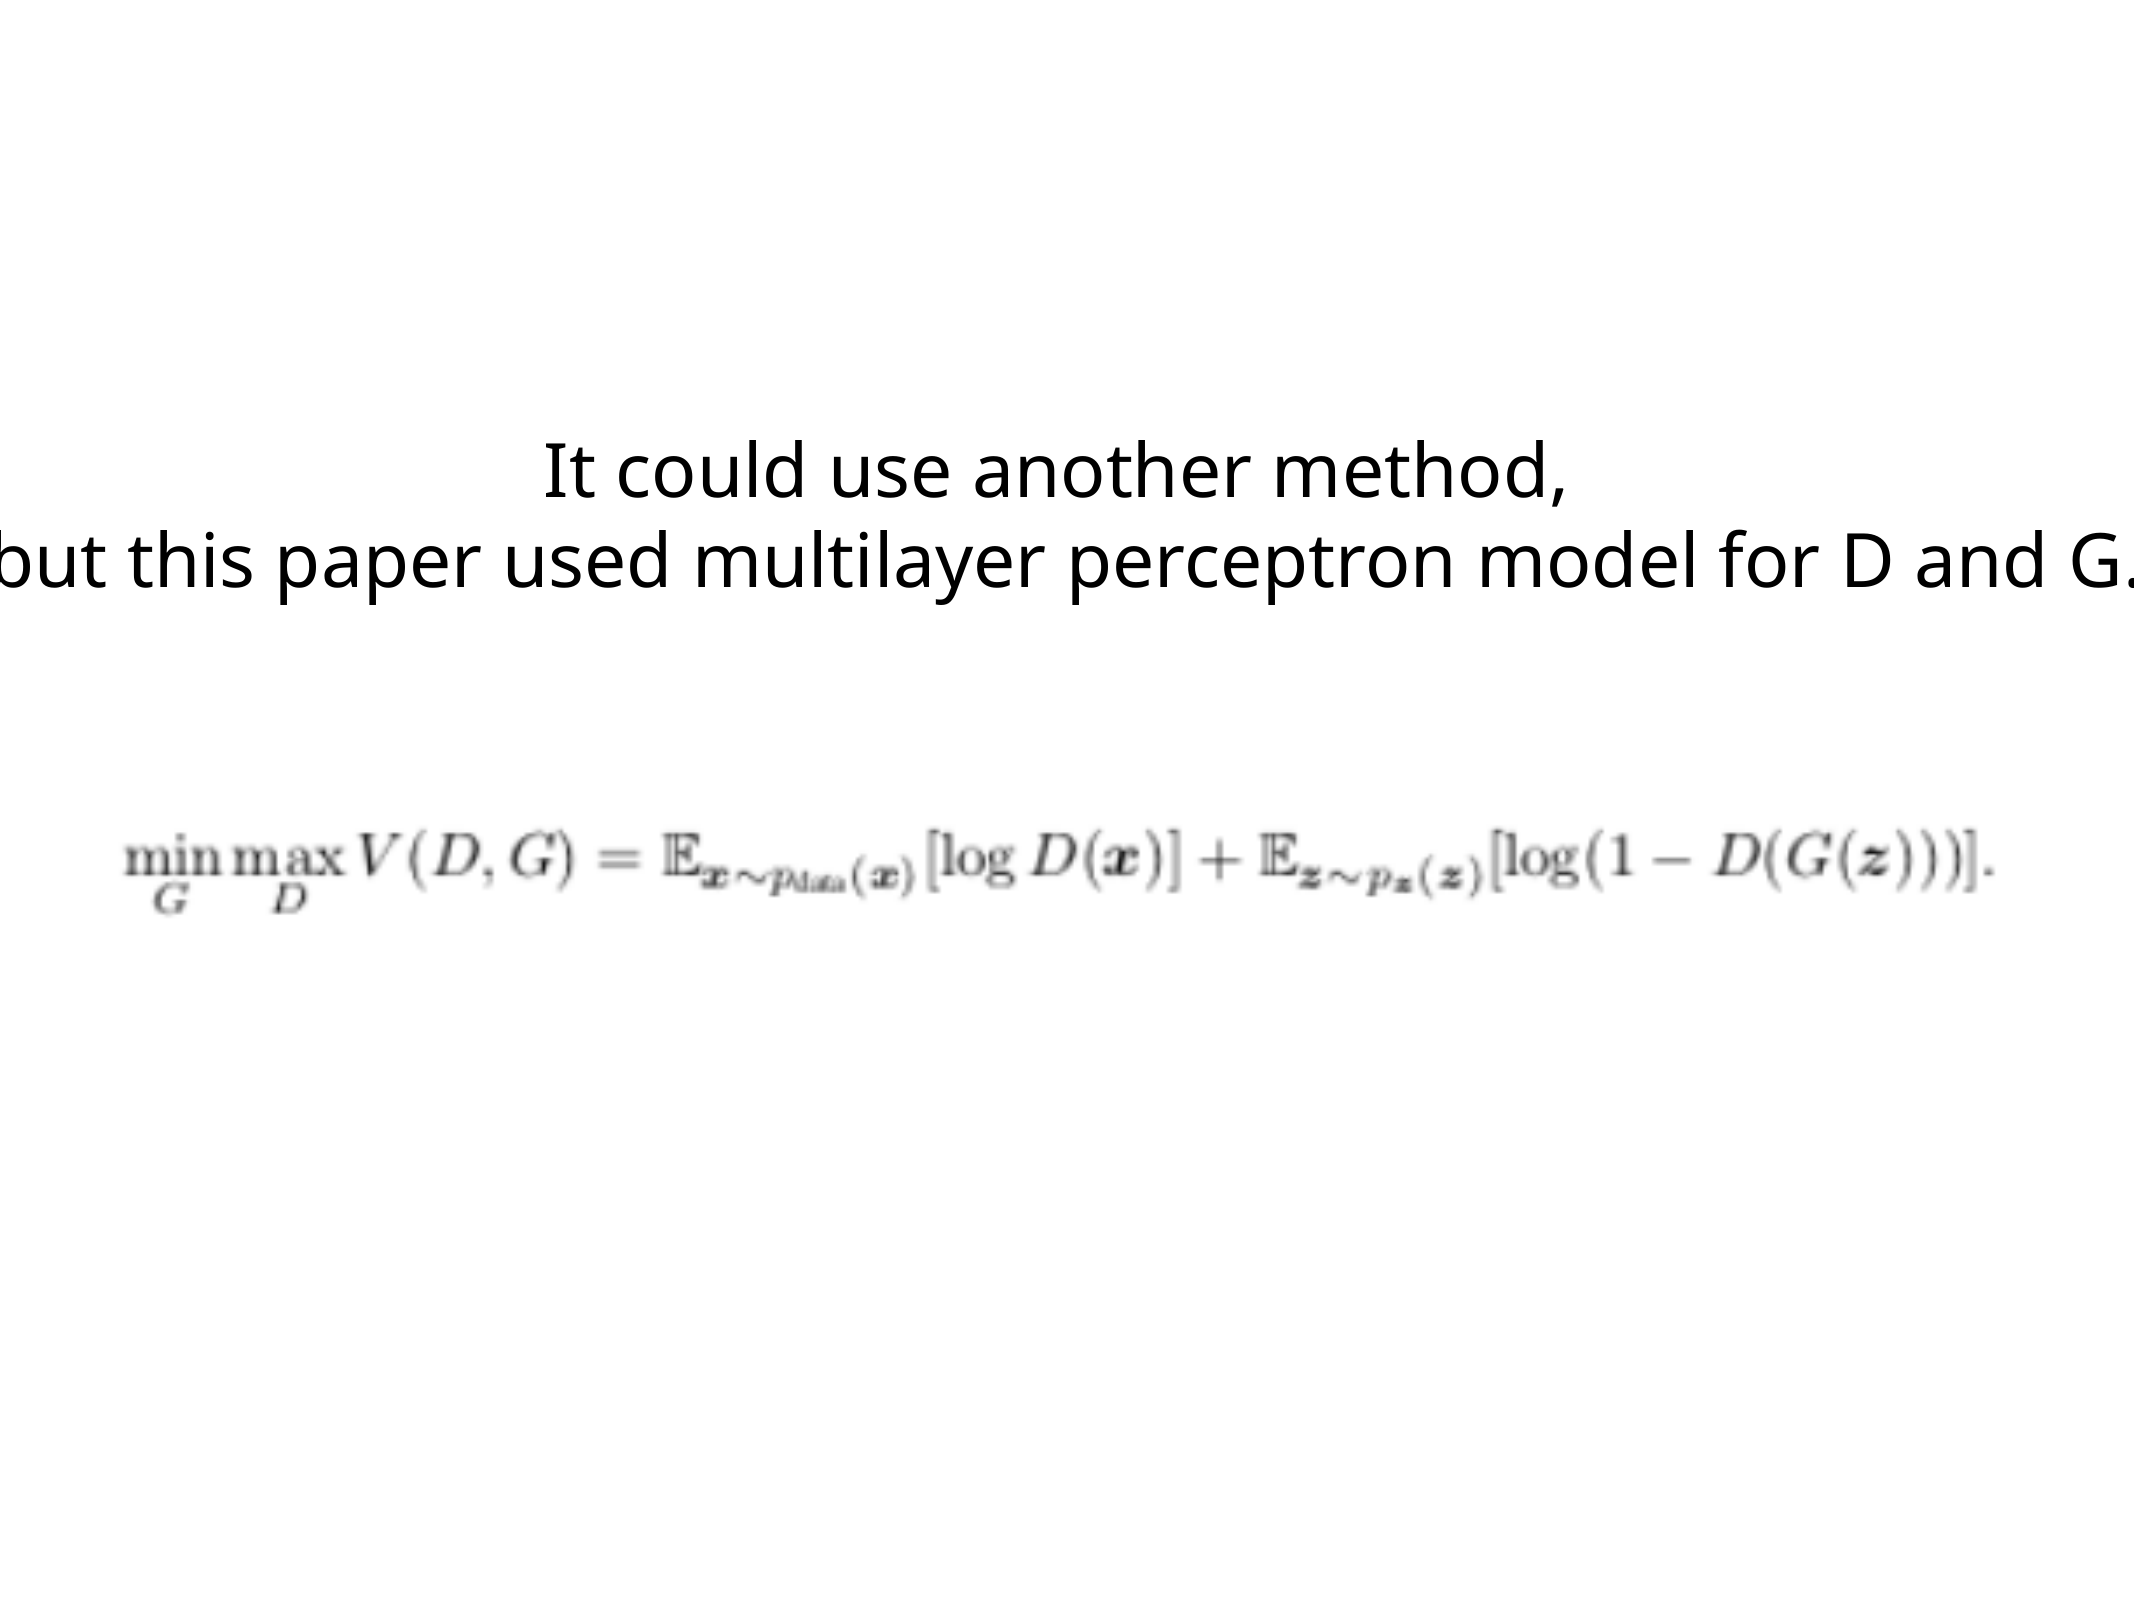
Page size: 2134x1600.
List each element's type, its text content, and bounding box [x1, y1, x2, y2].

text_box It could use another method, but this paper used multilayer perceptron model for D and G. [0, 413, 2134, 611]
picture [92, 775, 2041, 951]
